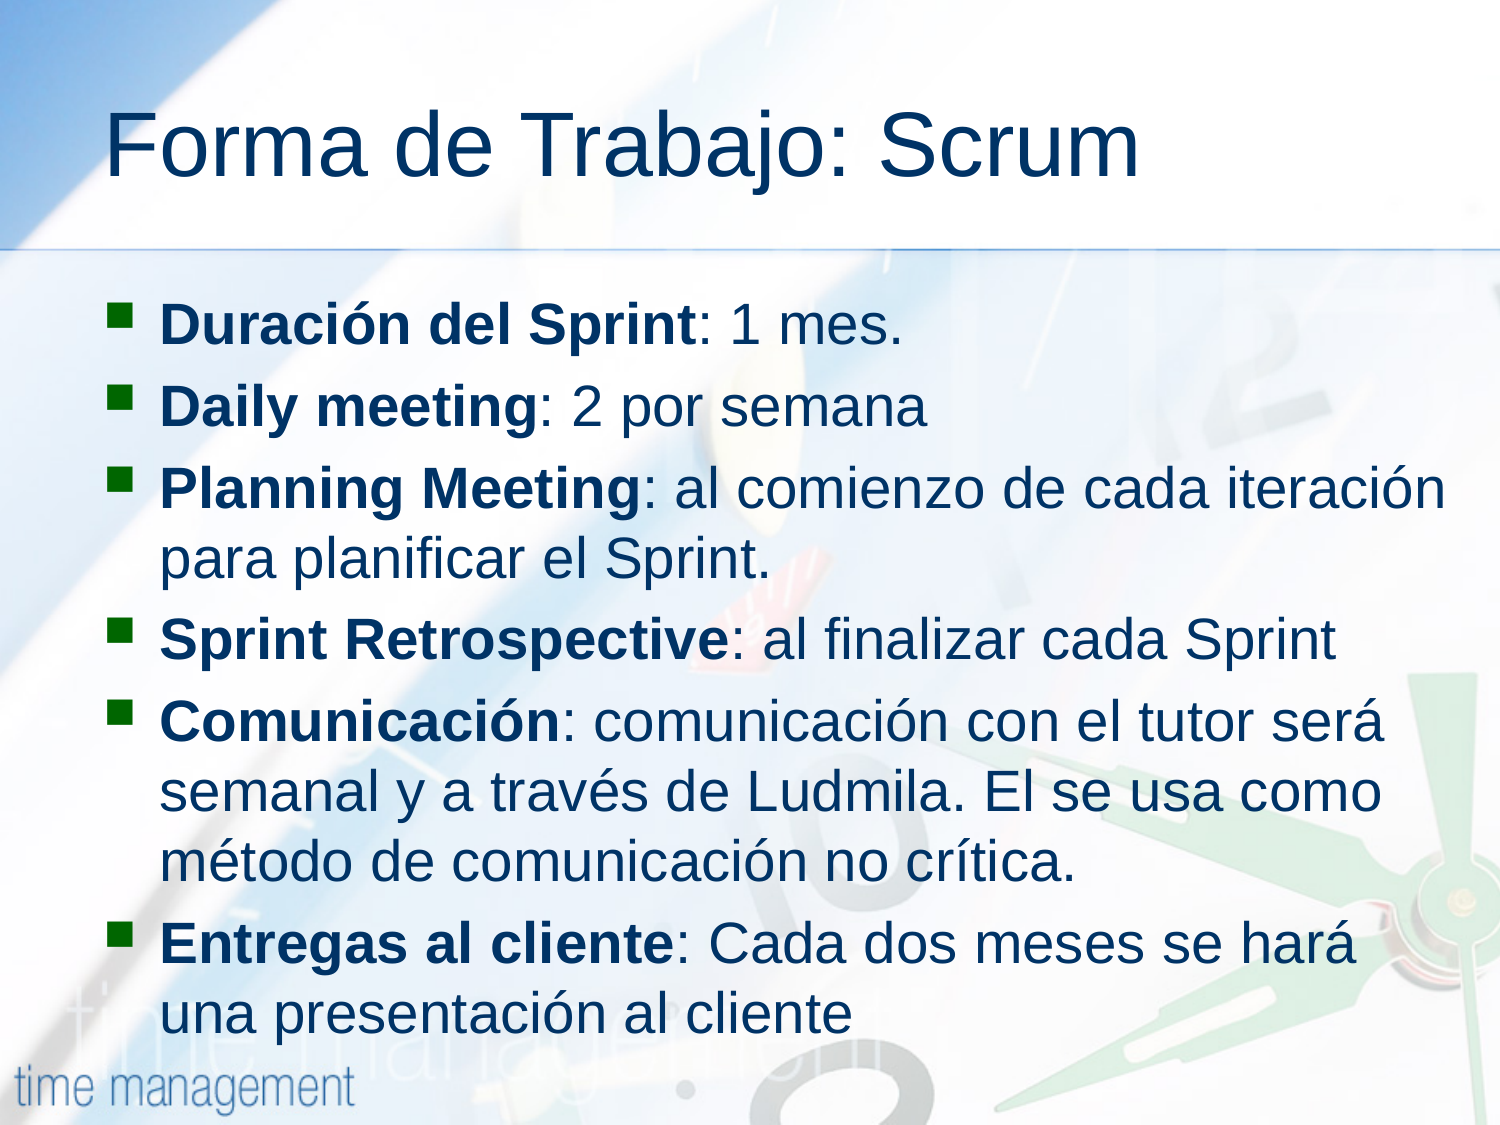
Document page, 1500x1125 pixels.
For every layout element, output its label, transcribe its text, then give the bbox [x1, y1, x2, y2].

list Duración del Sprint: 1 mes. Daily meeting: 2 por semana Planning Meeting: al comienzo de cada iteración para planificar el Sprint. Sprint Retrospective: al finalizar cada Sprint Comunicación: comunicación con el tutor será semanal y a través de Ludmila. El se usa como método de comunicación no crítica. Entregas al cliente: Cada dos meses se hará una presentación al cliente [88, 278, 1476, 1059]
title Forma de Trabajo: Scrum [88, 58, 1400, 221]
picture [0, 0, 1500, 1125]
